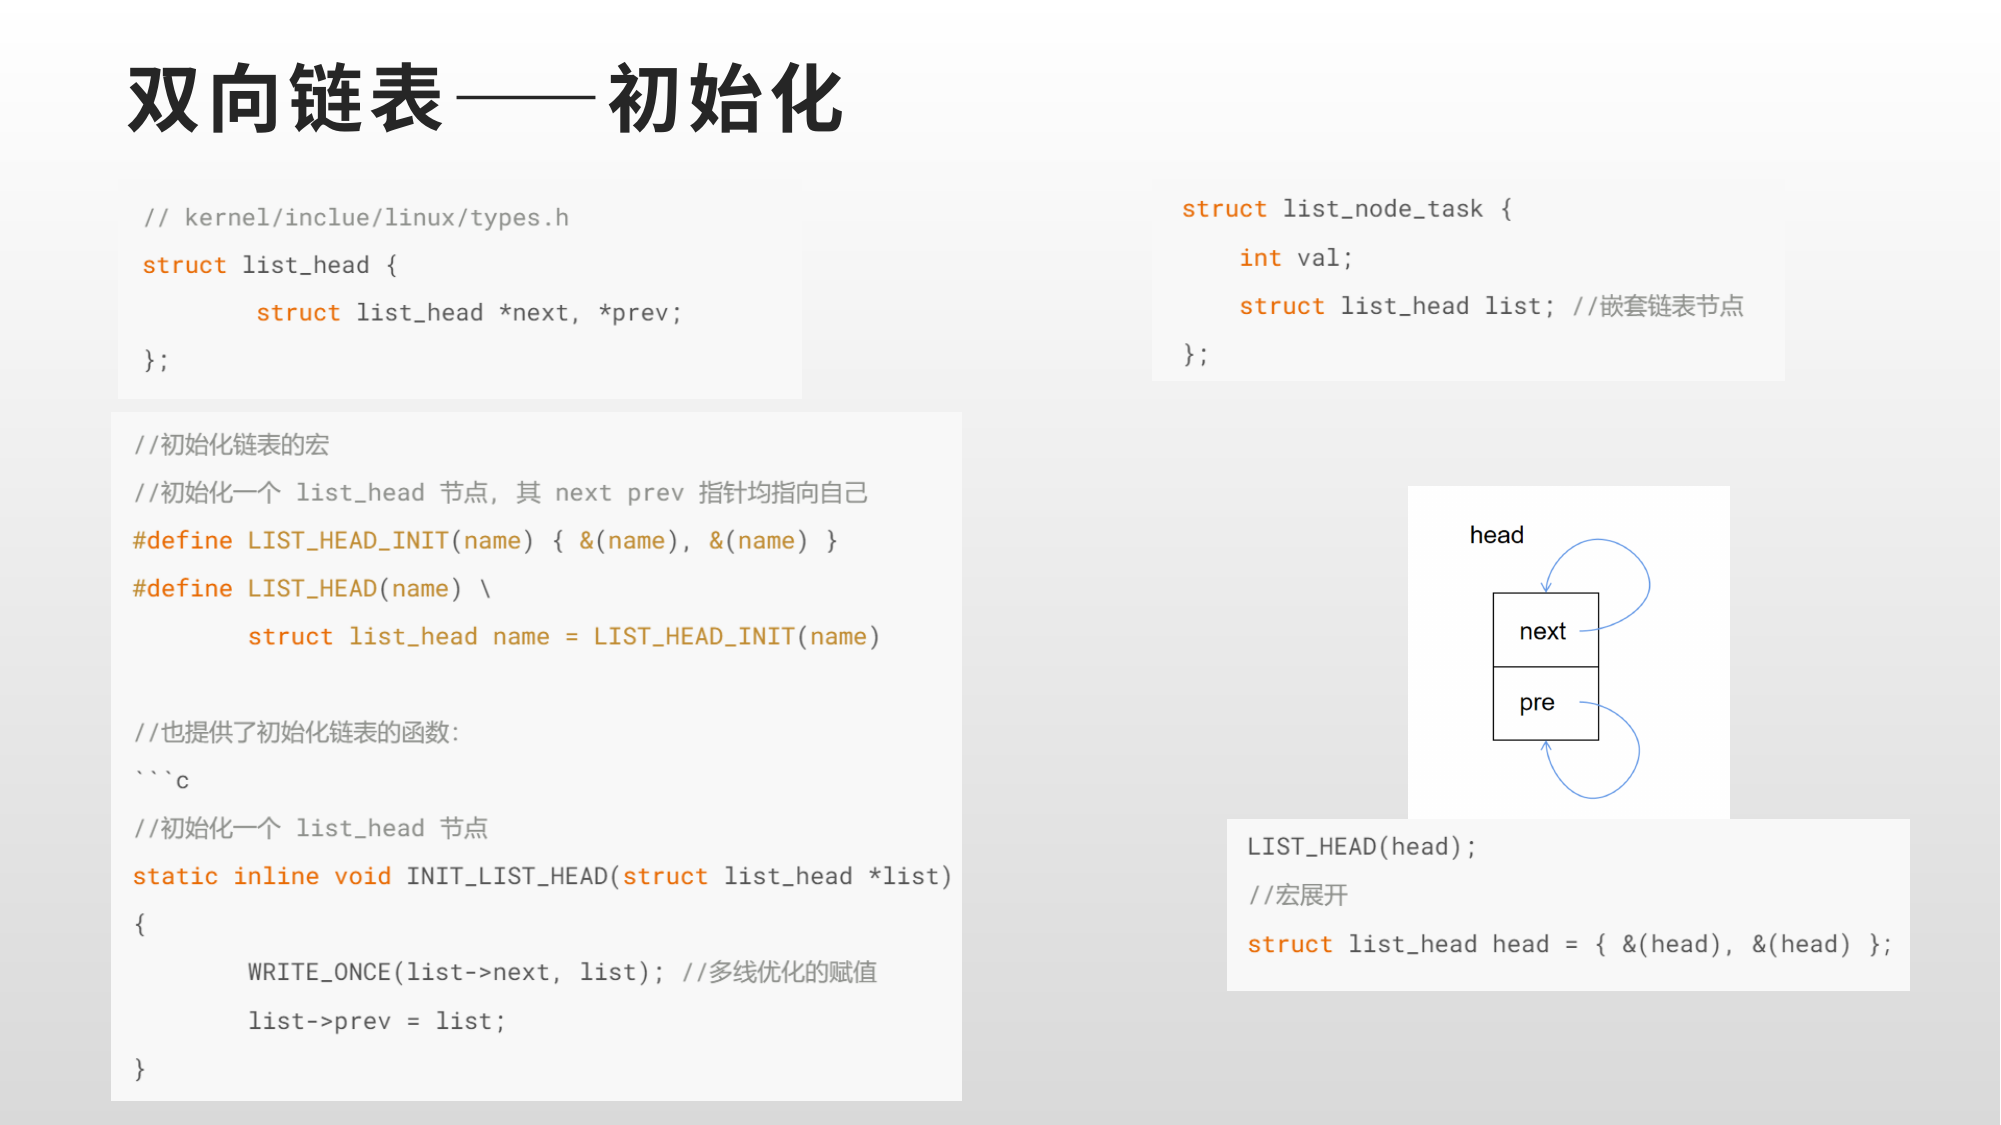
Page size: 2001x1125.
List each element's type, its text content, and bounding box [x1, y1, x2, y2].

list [1408, 486, 1730, 819]
title 双向链表——初始化 [111, 38, 1911, 155]
picture [1227, 819, 1910, 991]
picture [111, 412, 962, 1101]
picture [118, 179, 802, 399]
picture [1152, 179, 1785, 381]
